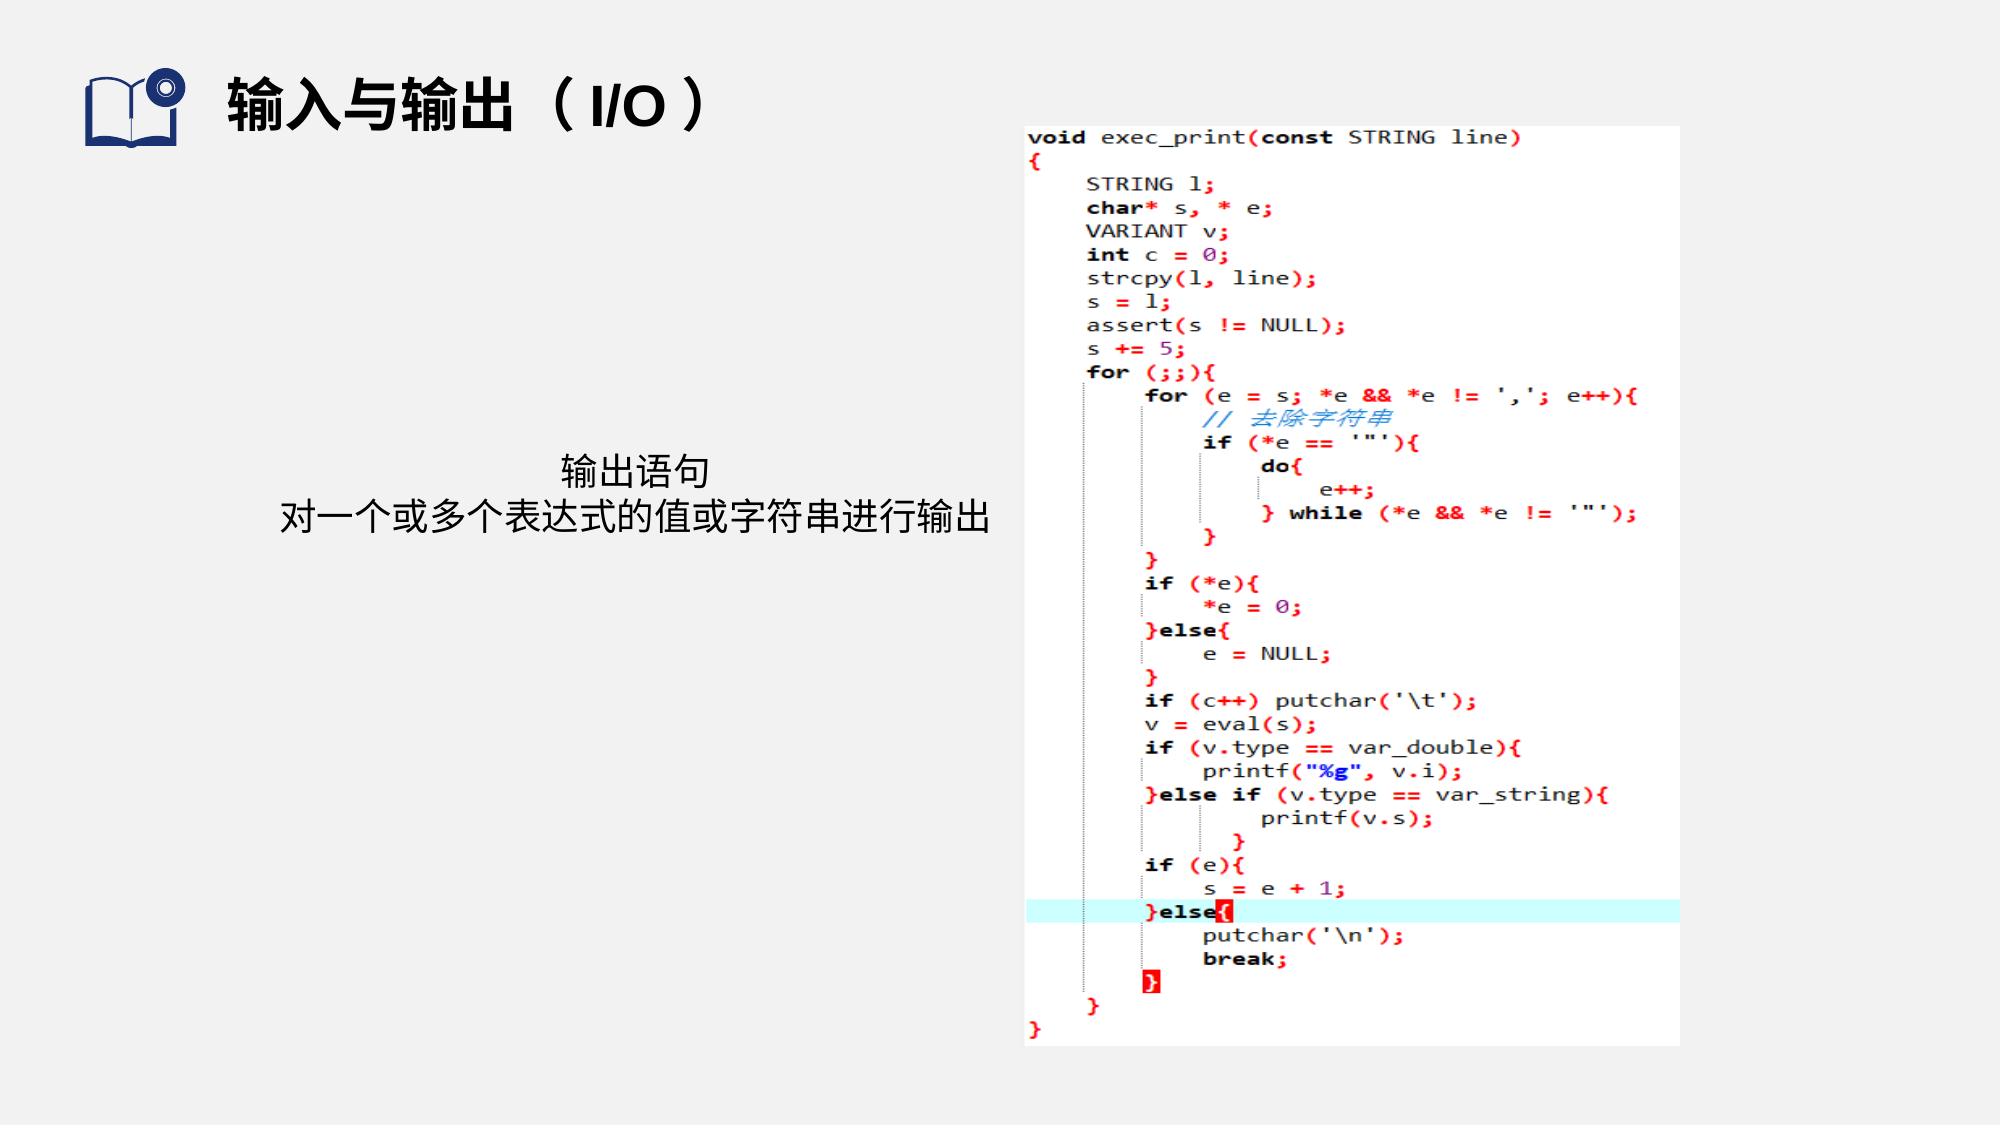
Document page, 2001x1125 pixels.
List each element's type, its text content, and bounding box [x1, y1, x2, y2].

text_box 输入与输出（I/O） [211, 37, 1992, 147]
picture [1020, 126, 1680, 1046]
text_box 输出语句 对一个或多个表达式的值或字符串进行输出 [264, 310, 924, 675]
